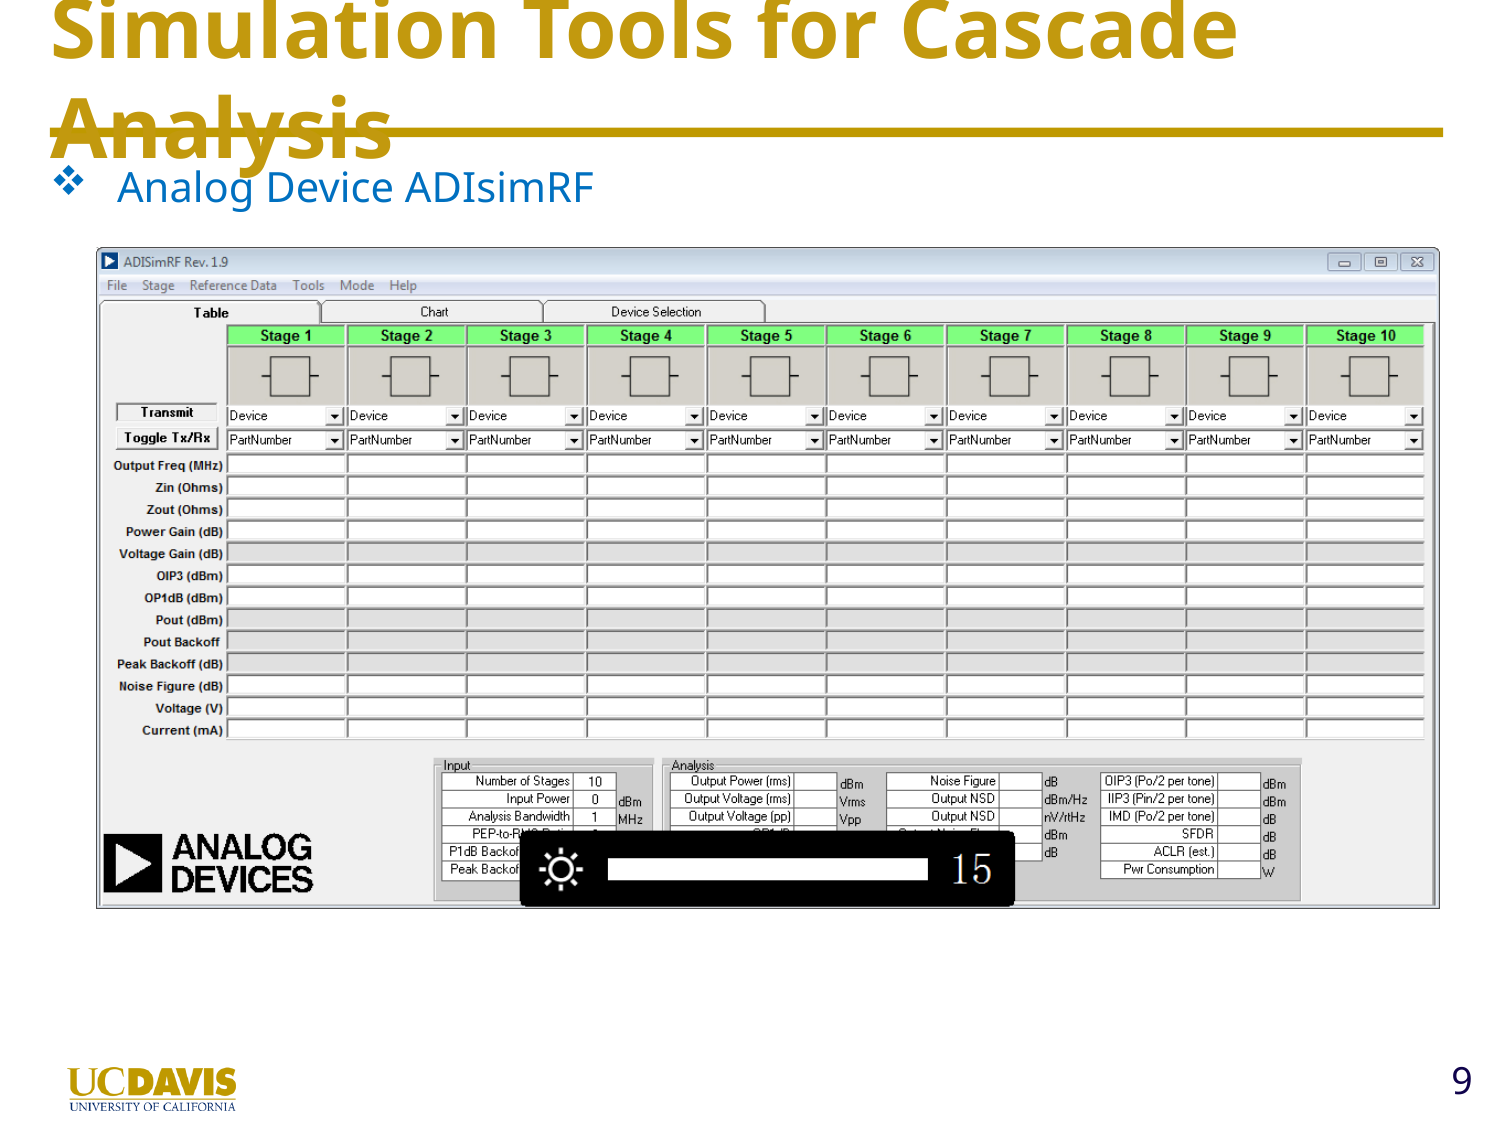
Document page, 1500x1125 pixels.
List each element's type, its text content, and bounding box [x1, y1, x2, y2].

list Analog Device ADIsimRF [49, 152, 1444, 865]
picture [67, 1067, 236, 1111]
picture [95, 246, 1440, 909]
title Simulation Tools for Cascade Analysis [49, 0, 1273, 151]
